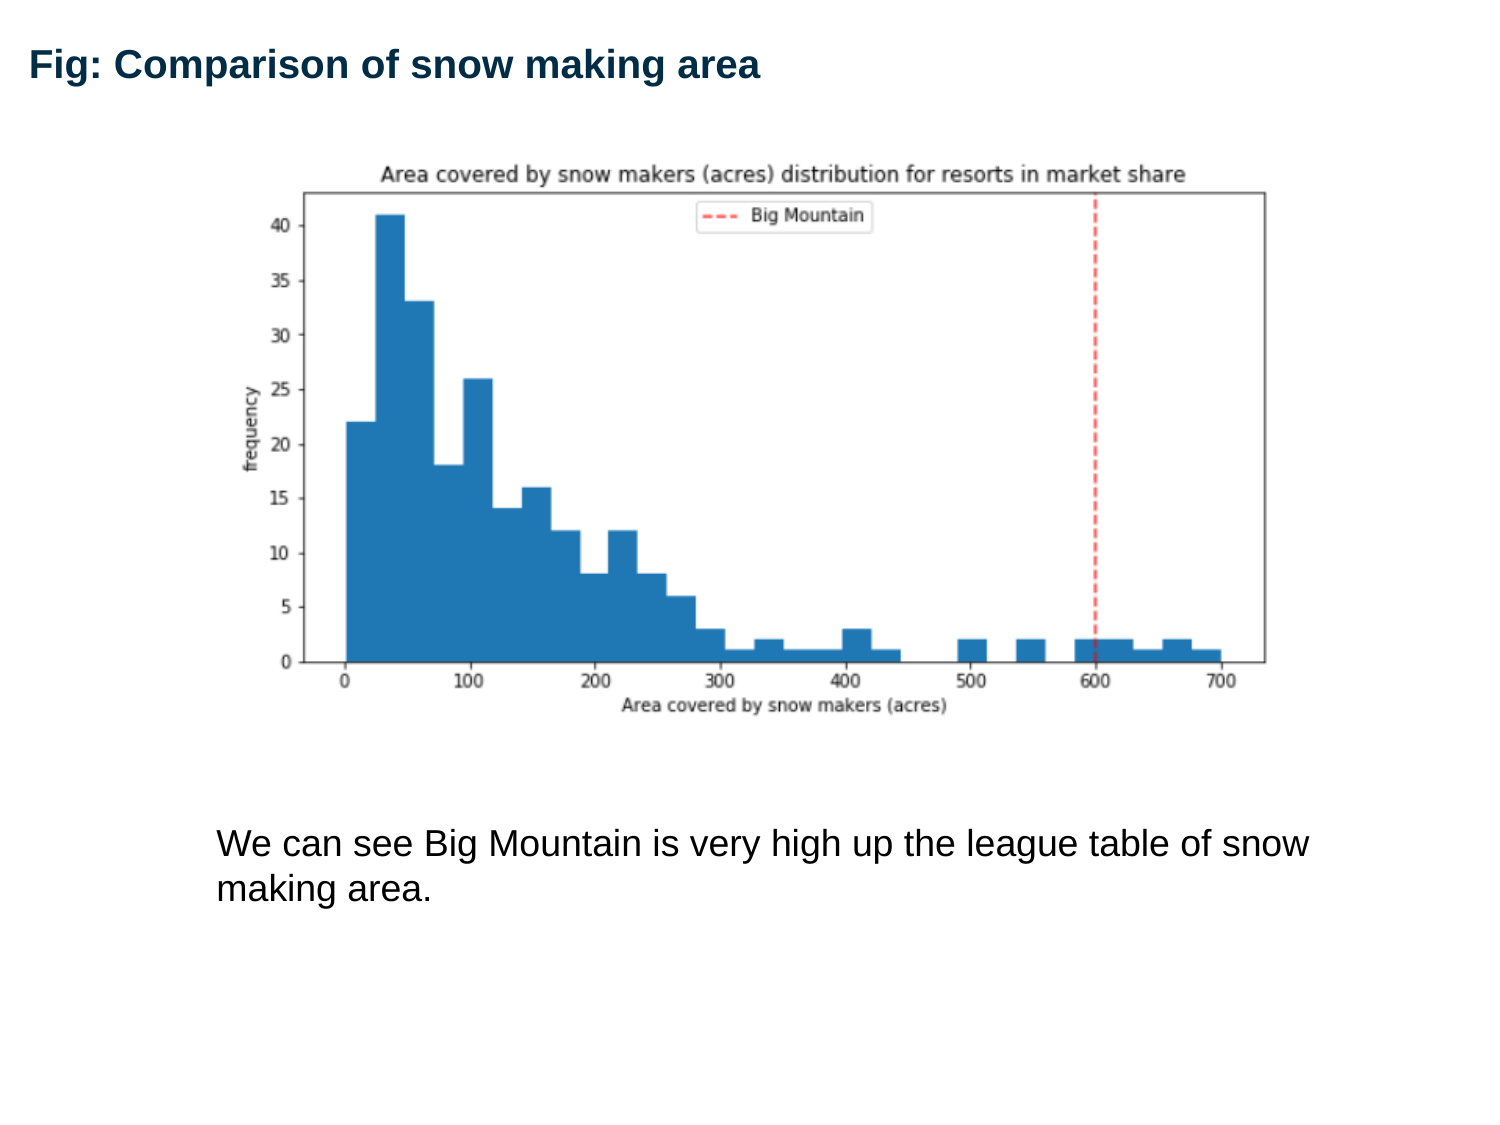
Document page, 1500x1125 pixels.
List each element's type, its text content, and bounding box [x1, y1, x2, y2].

title Fig: Comparison of snow making area [28, 38, 1472, 88]
picture [175, 145, 1325, 729]
text_box We can see Big Mountain is very high up the league table of snow making area. [201, 811, 1351, 917]
